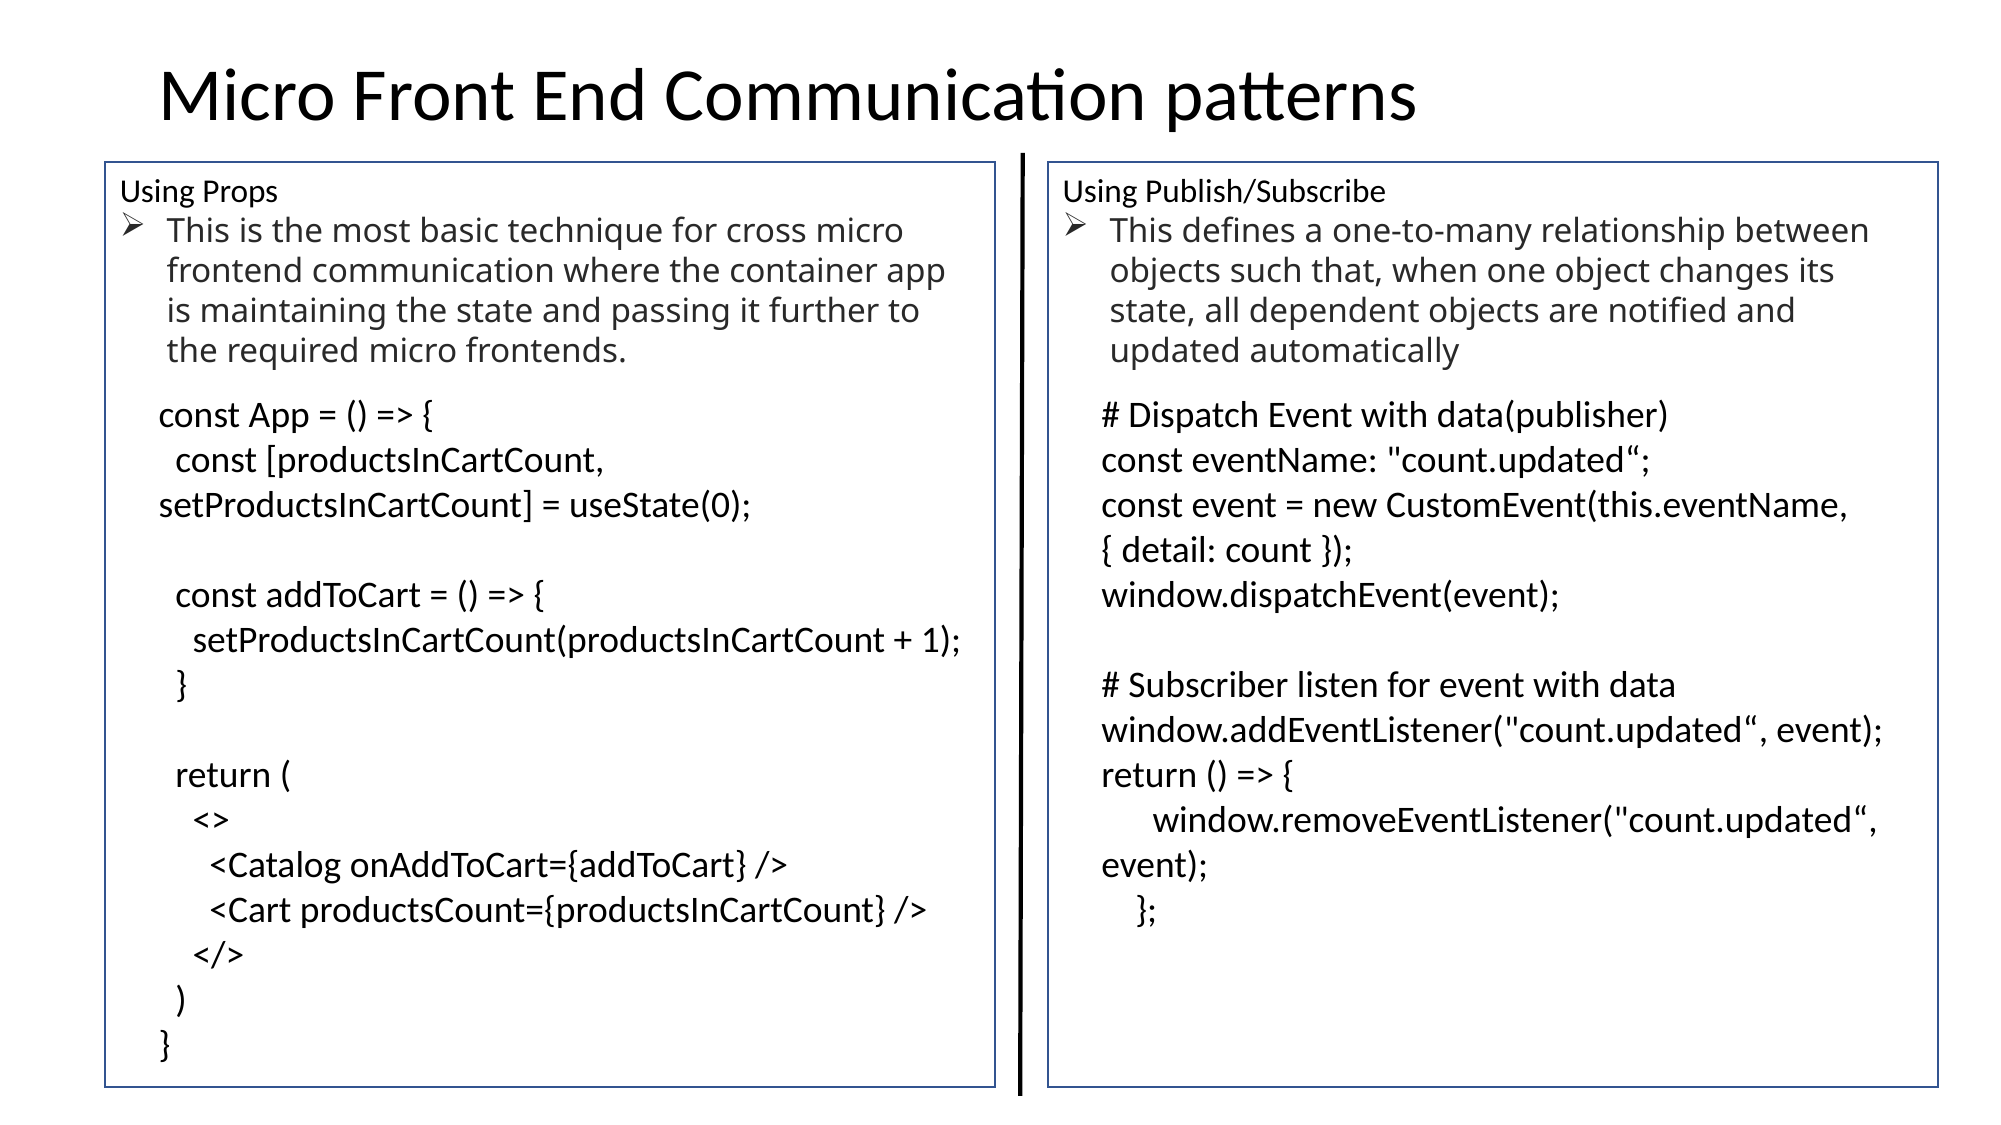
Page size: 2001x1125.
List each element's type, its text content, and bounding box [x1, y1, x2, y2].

text_box Using Publish/Subscribe This defines a one-to-many relationship between objects such that, when one object changes its state, all dependent objects are notified and updated automatically [1047, 161, 1922, 376]
text_box Using Props This is the most basic technique for cross micro frontend communication where the container app is maintaining the state and passing it further to the required micro frontends. [104, 161, 979, 416]
text_box [1047, 161, 1939, 1088]
text_box [979, 161, 996, 382]
text_box const App = () => { const [productsInCartCount, setProductsInCartCount] = useState(0); const addToCart = () => { setProductsInCartCount(productsInCartCount + 1); } return ( <> <Catalog onAddToCart={addToCart} /> <Cart productsCount={productsInCartCount} /> </> ) } [143, 382, 1000, 1073]
text_box # Dispatch Event with data(publisher) const eventName: "count.updated“; const event = new CustomEvent(this.eventName, { detail: count }); window.dispatchEvent(event); # Subscriber listen for event with data window.addEventListener("count.updated“, event); return () => { window.removeEventListener("count.updated“, event); }; [1086, 382, 1943, 1125]
text_box [104, 416, 996, 1088]
text_box Micro Front End Communication patterns [143, 37, 1895, 143]
